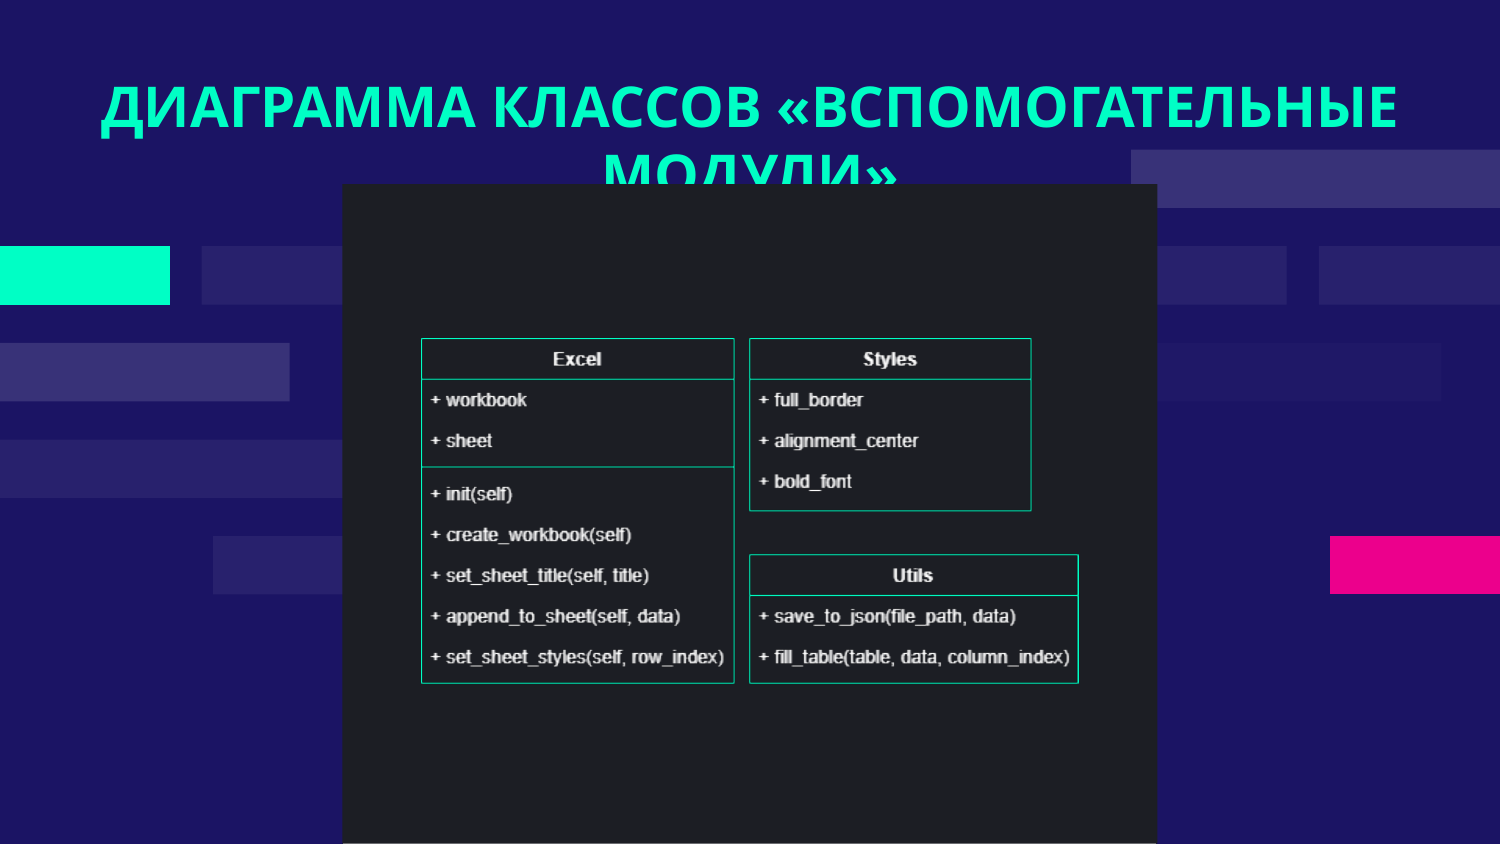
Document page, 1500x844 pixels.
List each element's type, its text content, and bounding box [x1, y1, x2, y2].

picture [420, 338, 1080, 690]
text_box [340, 182, 1159, 844]
title ДИАГРАММА КЛАССОВ «ВСПОМОГАТЕЛЬНЫЕ МОДУЛИ» [0, 56, 1500, 166]
